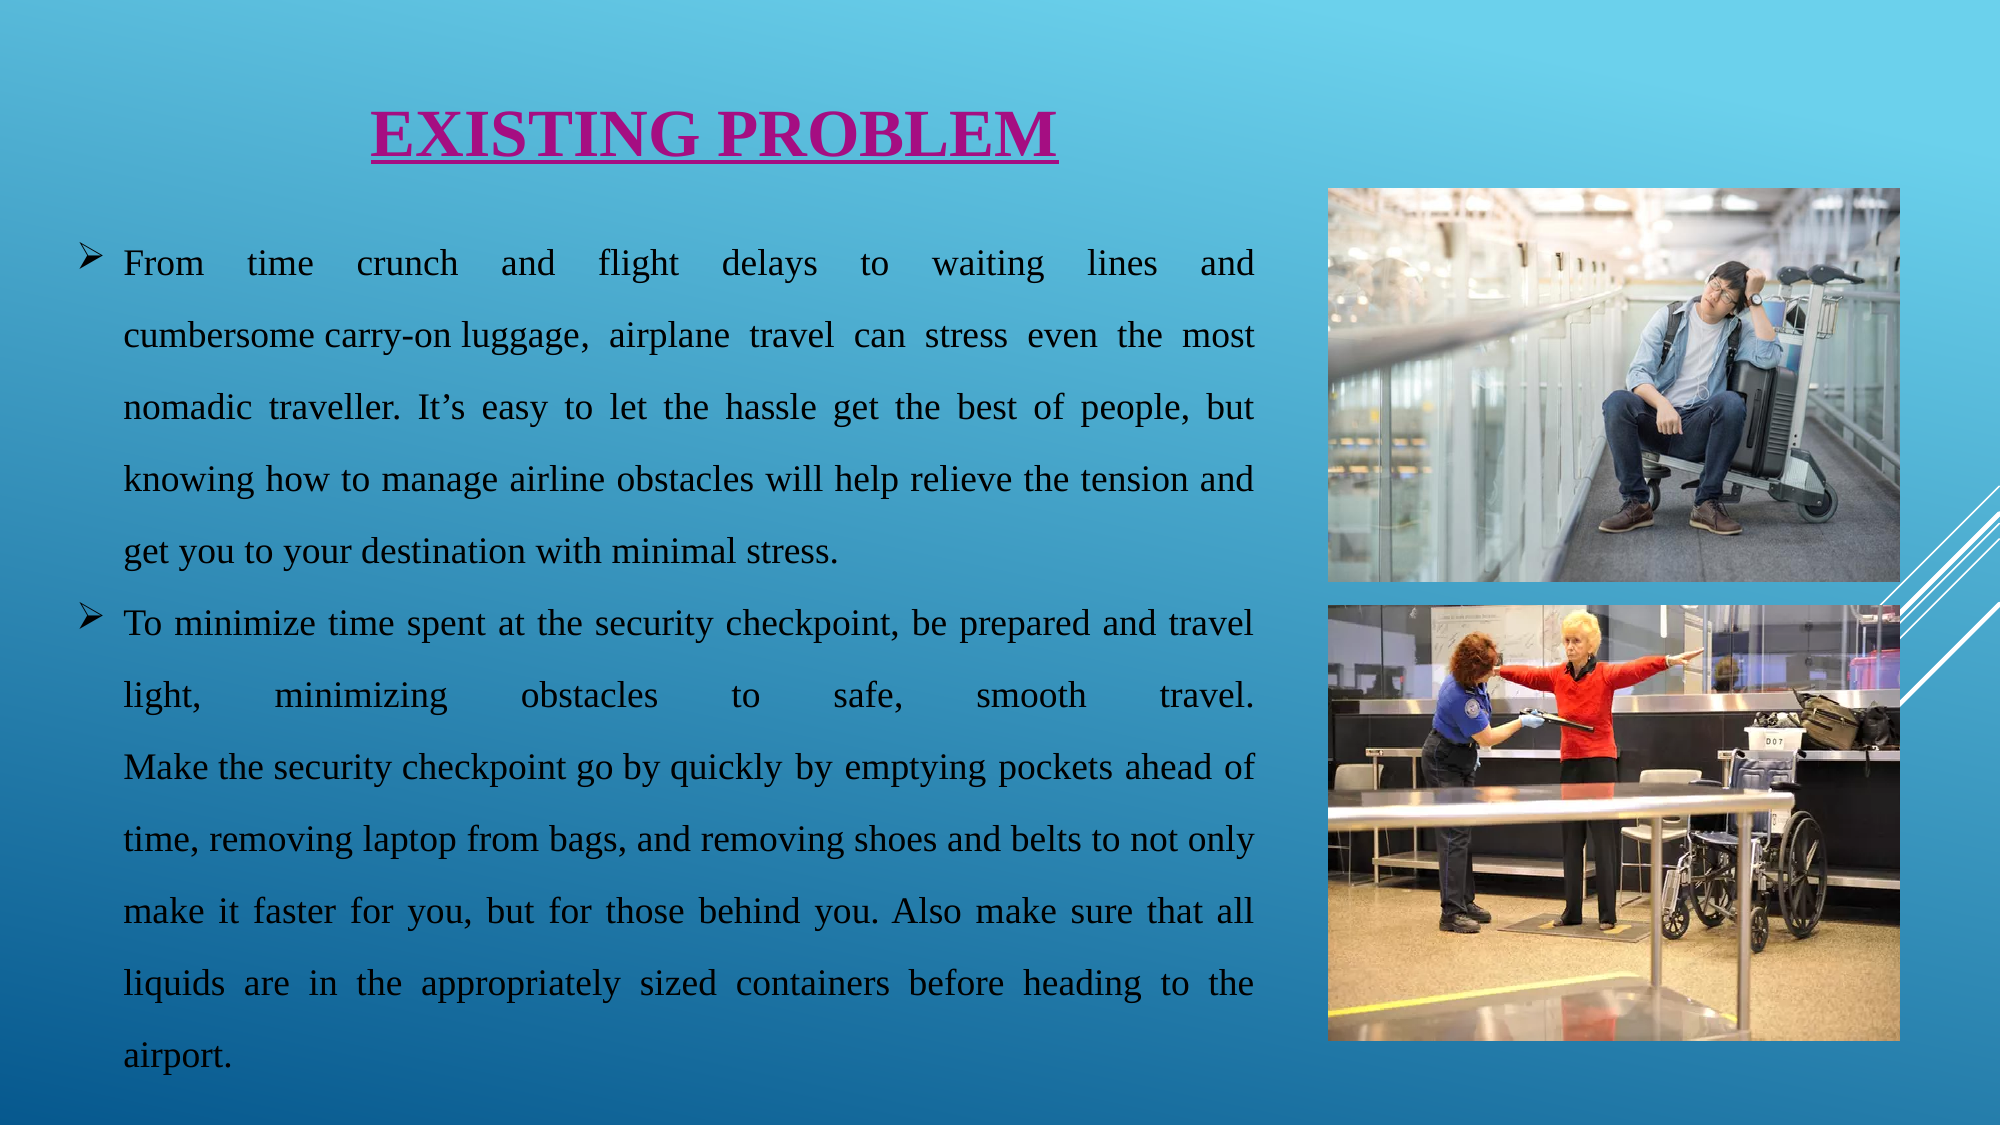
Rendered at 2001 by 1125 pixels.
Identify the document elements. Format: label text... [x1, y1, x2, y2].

picture [1328, 187, 1900, 582]
text_box From time crunch and flight delays to waiting lines and cumbersome carry-on luggage, airplane travel can stress even the most nomadic traveller. It’s easy to let the hassle get the best of people, but knowing how to manage airline obstacles will help relieve the tension and get you to your destination with minimal stress. To minimize time spent at the security checkpoint, be prepared and travel light, minimizing obstacles to safe, smooth travel. Make the security checkpoint go by quickly by emptying pockets ahead of time, removing laptop from bags, and removing shoes and belts to not only make it faster for you, but for those behind you. Also make sure that all liquids are in the appropriately sized containers before heading to the airport. [61, 204, 1271, 1125]
title EXISTING PROBLEM [266, 80, 1164, 178]
picture [1328, 605, 1900, 1041]
